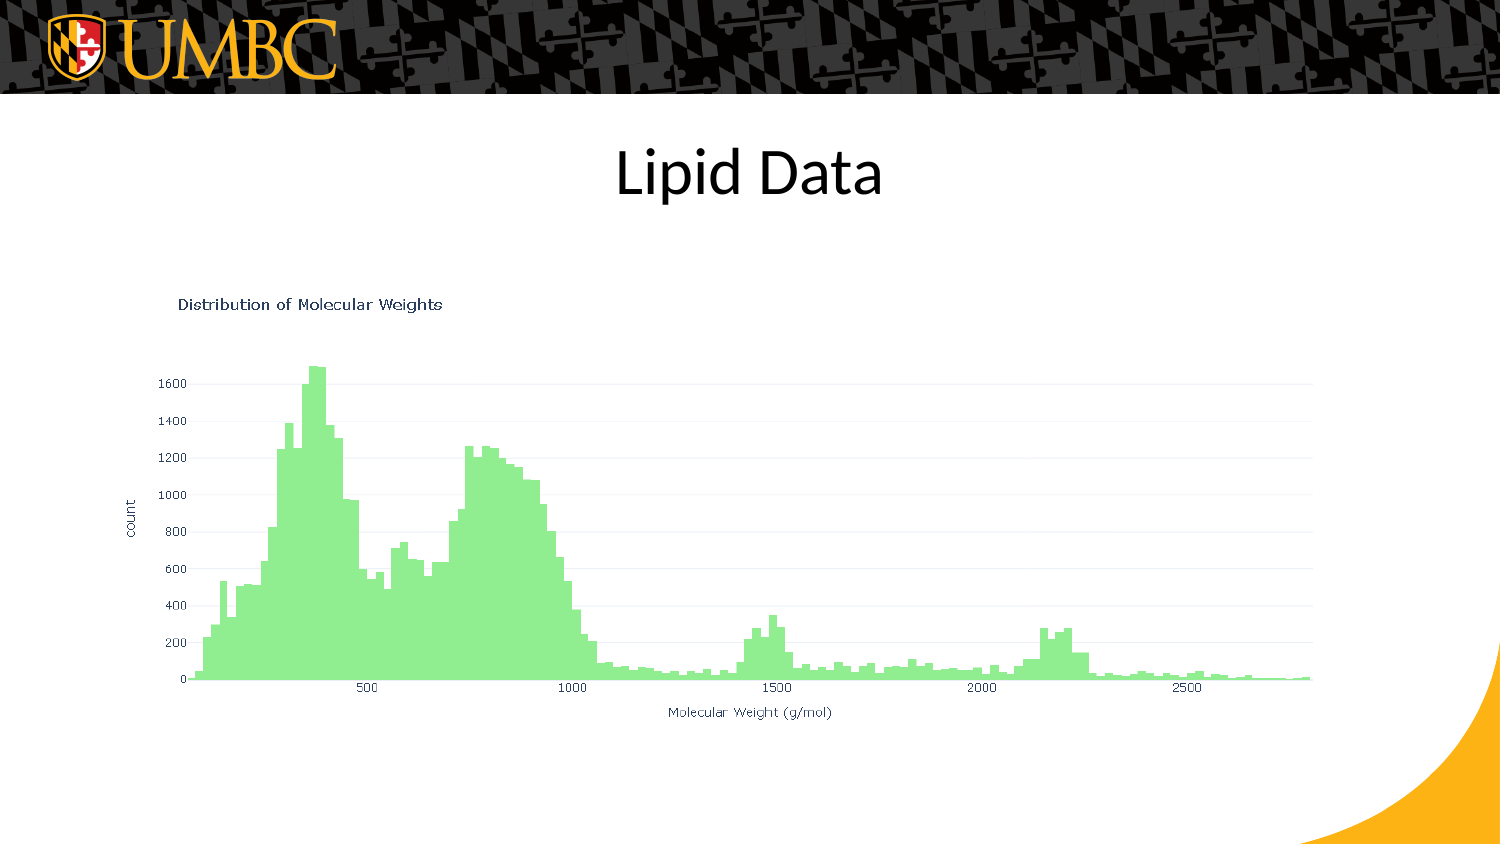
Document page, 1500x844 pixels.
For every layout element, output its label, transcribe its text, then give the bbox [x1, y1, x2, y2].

picture [1299, 639, 1500, 844]
picture [0, 0, 1500, 94]
title Lipid Data [75, 115, 1425, 221]
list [112, 263, 1388, 754]
